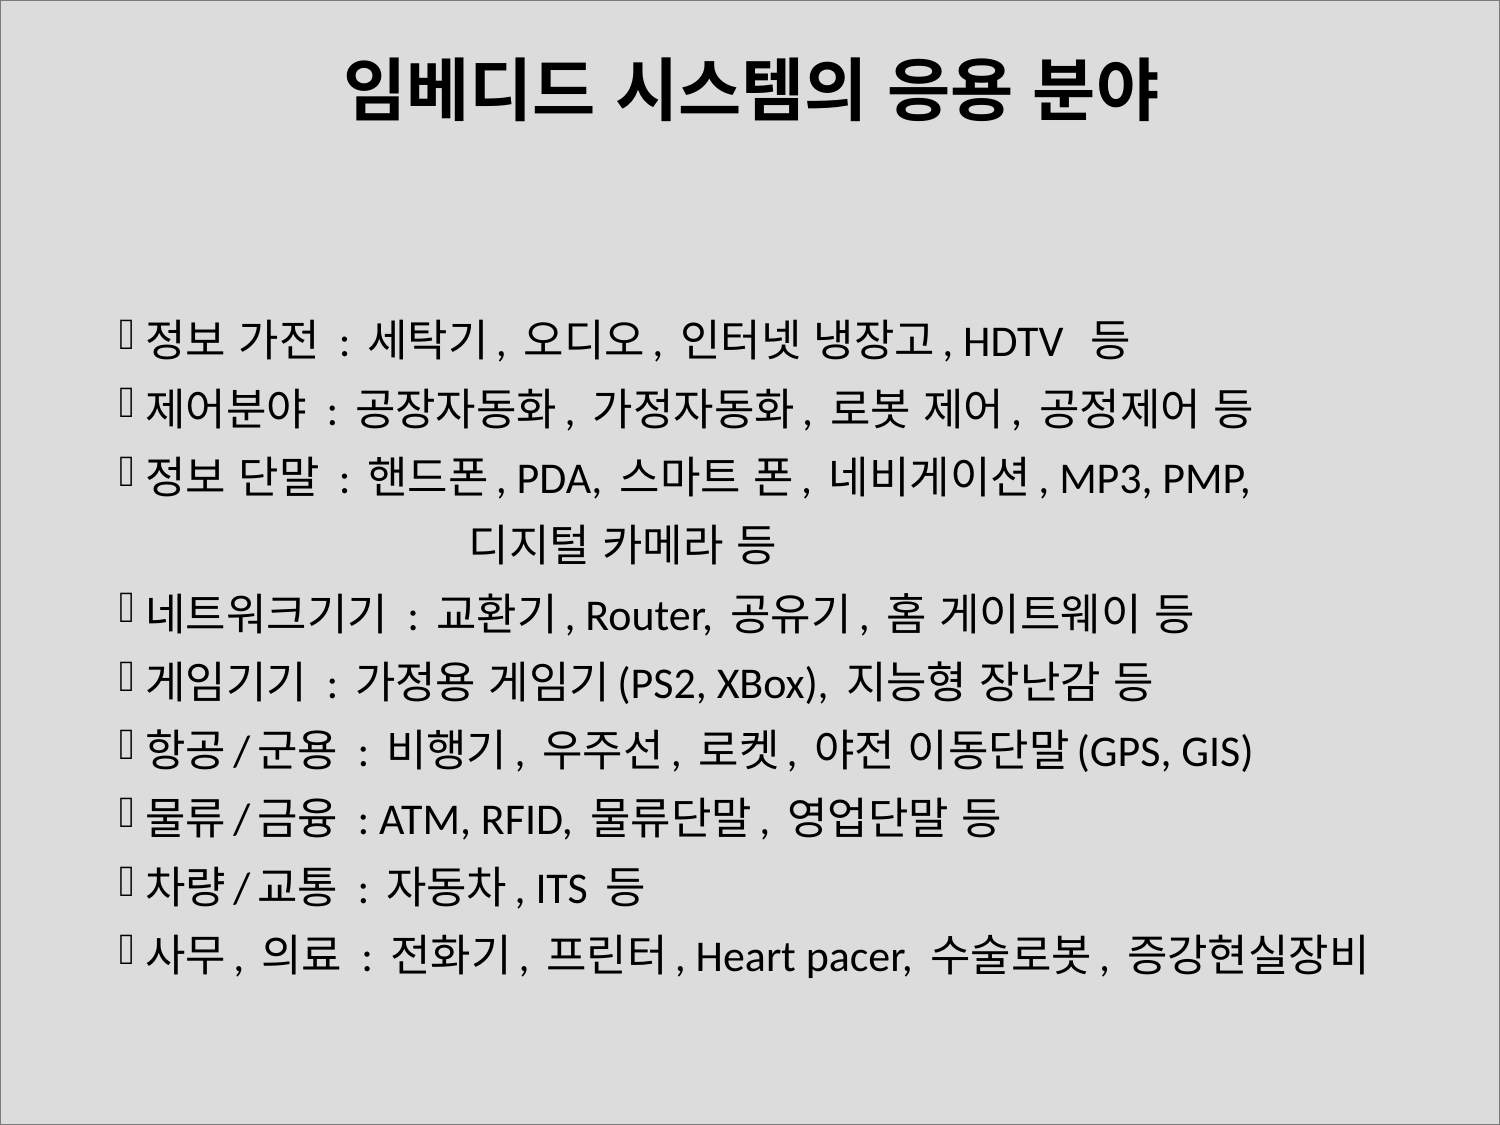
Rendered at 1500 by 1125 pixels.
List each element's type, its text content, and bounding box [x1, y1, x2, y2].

title 임베디드 시스템의 응용 분야 [21, 30, 1483, 156]
list 정보 가전 : 세탁기, 오디오, 인터넷 냉장고, HDTV 등 제어분야 : 공장자동화, 가정자동화, 로봇 제어, 공정제어 등 정보 단말 : 핸드폰, PDA, 스마트 폰, 네비게이션, MP3, PMP, 디지털 카메라 등 네트워크기기 : 교환기, Router, 공유기, 홈 게이트웨이 등 게임기기 : 가정용 게임기(PS2, XBox), 지능형 장난감 등 항공/군용 : 비행기, 우주선, 로켓, 야전 이동단말(GPS, GIS) 물류/금융 : ATM, RFID, 물류단말, 영업단말 등 차량/교통 : 자동차, ITS 등 사무, 의료 : 전화기, 프린터, Heart pacer, 수술로봇, 증강현실장비 [103, 299, 1398, 1014]
